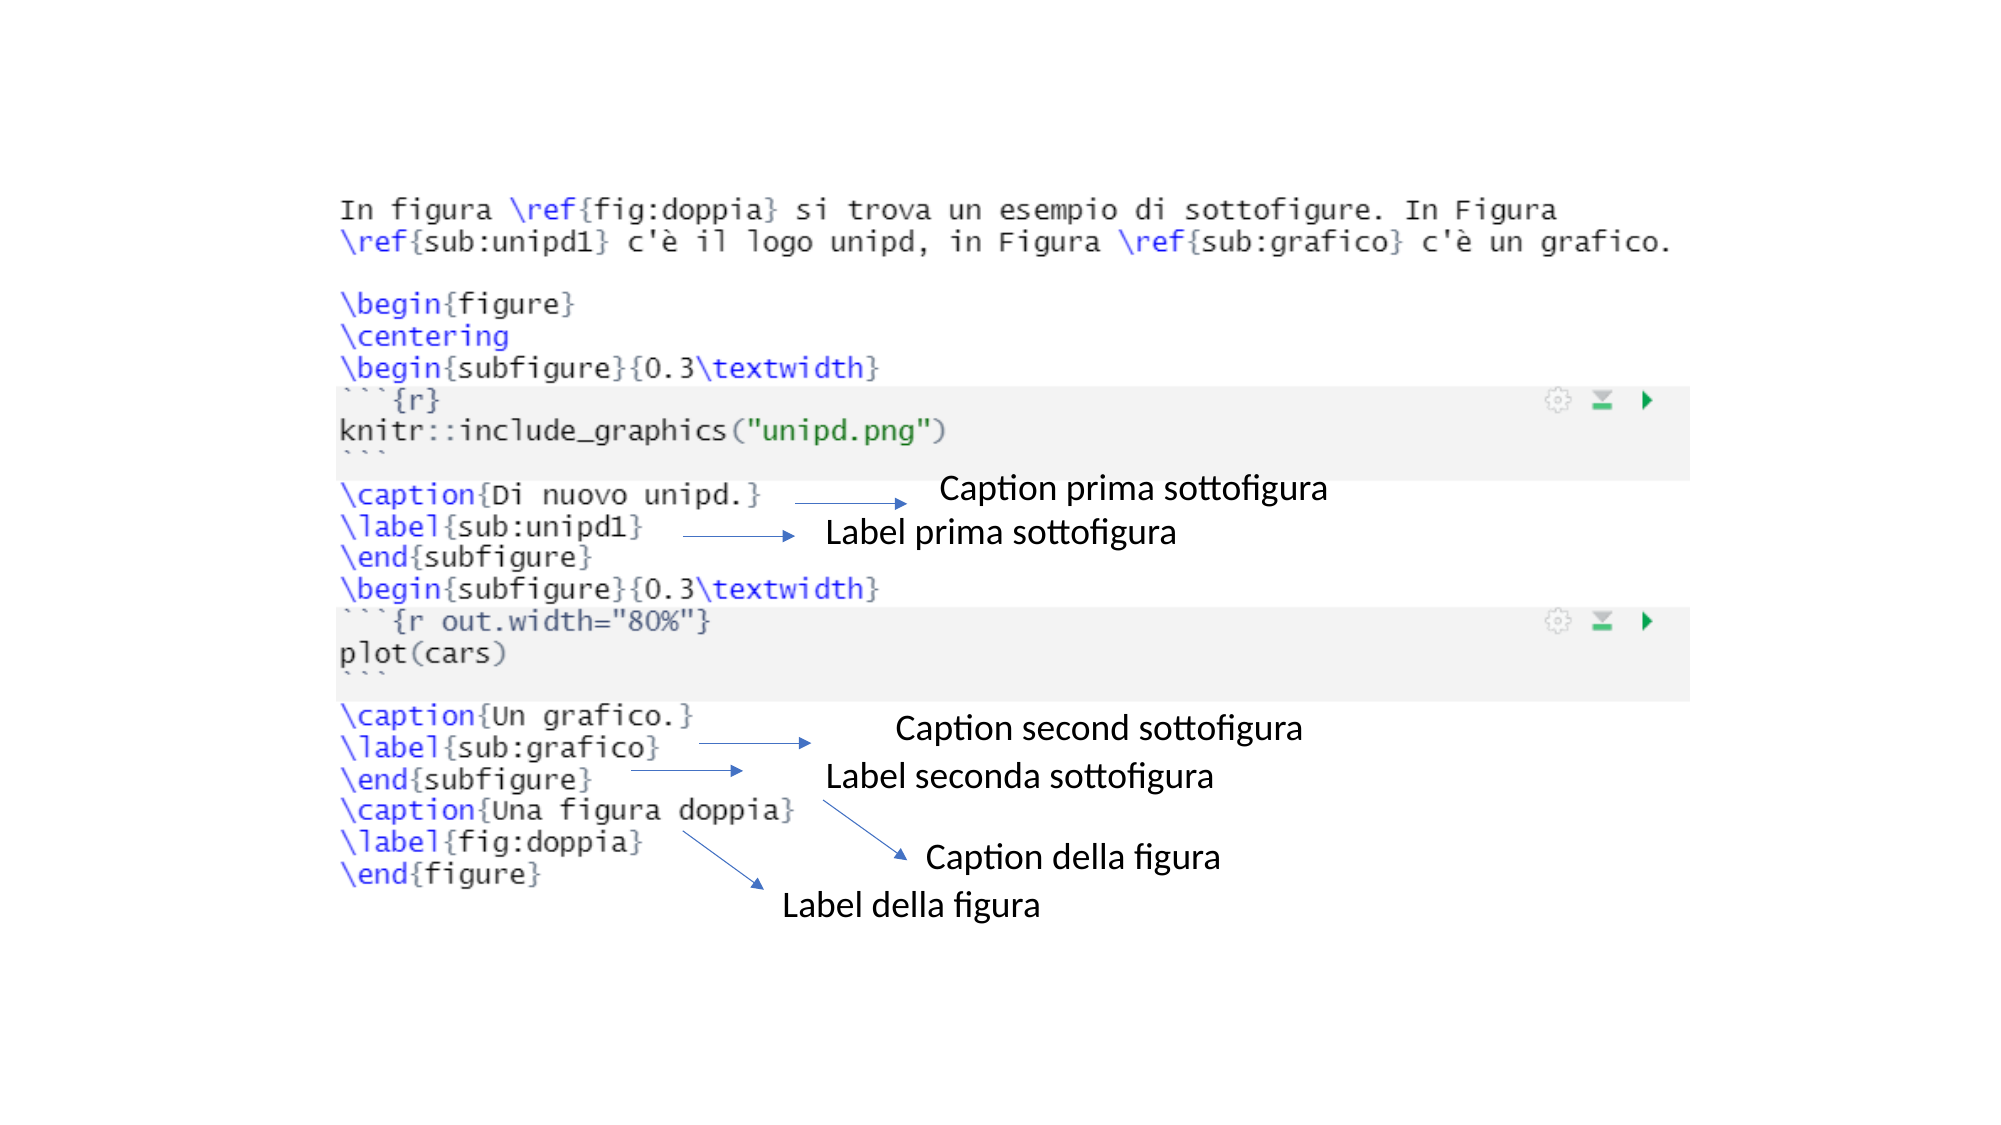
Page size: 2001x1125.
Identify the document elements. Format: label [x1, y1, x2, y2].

text_box [336, 191, 1690, 934]
